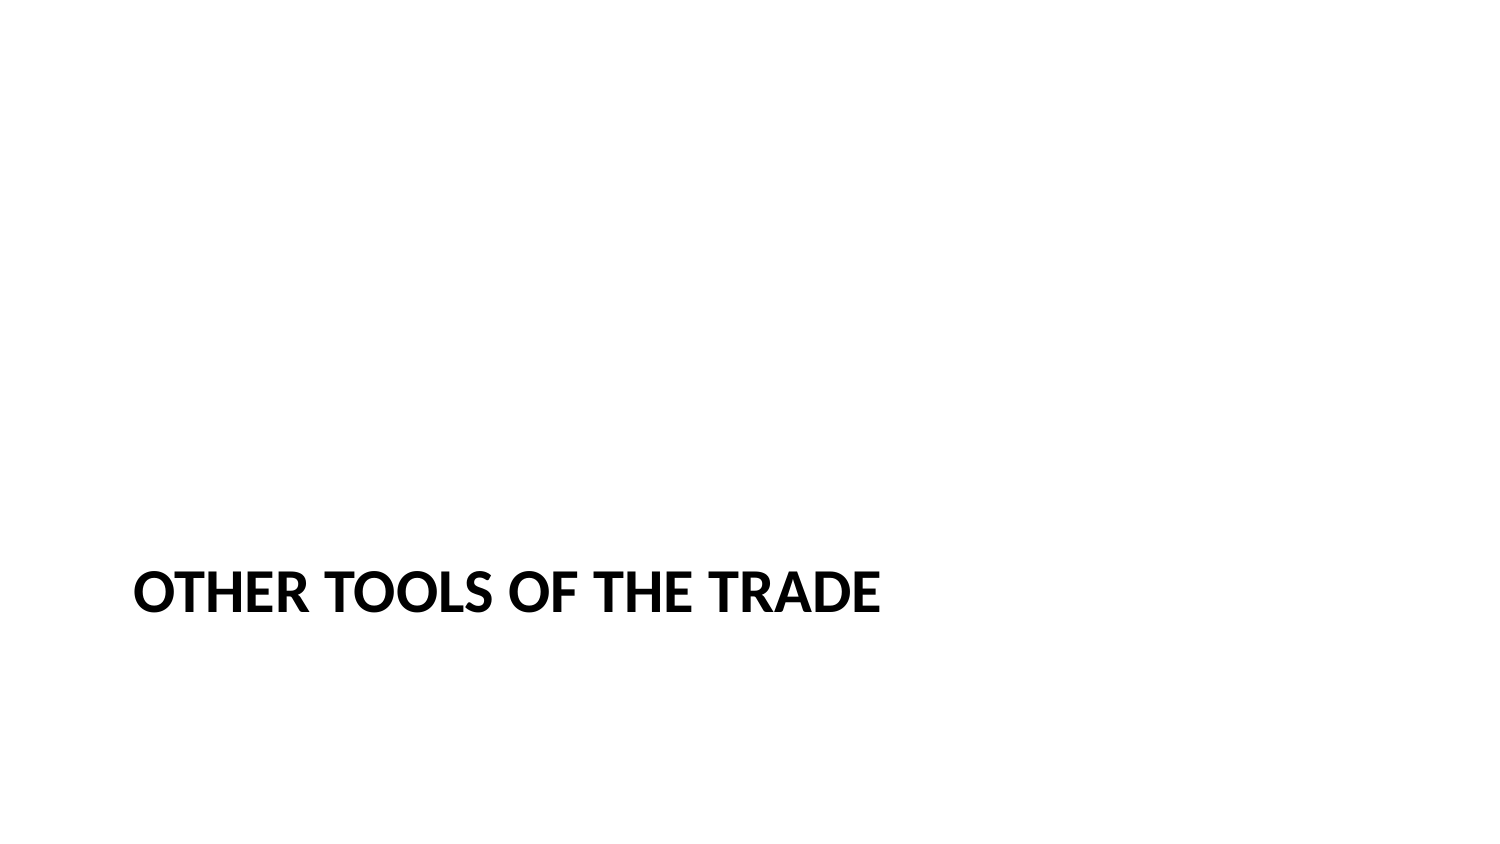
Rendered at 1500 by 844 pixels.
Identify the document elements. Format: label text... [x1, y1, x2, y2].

title Other tools of the trade [118, 542, 1394, 710]
